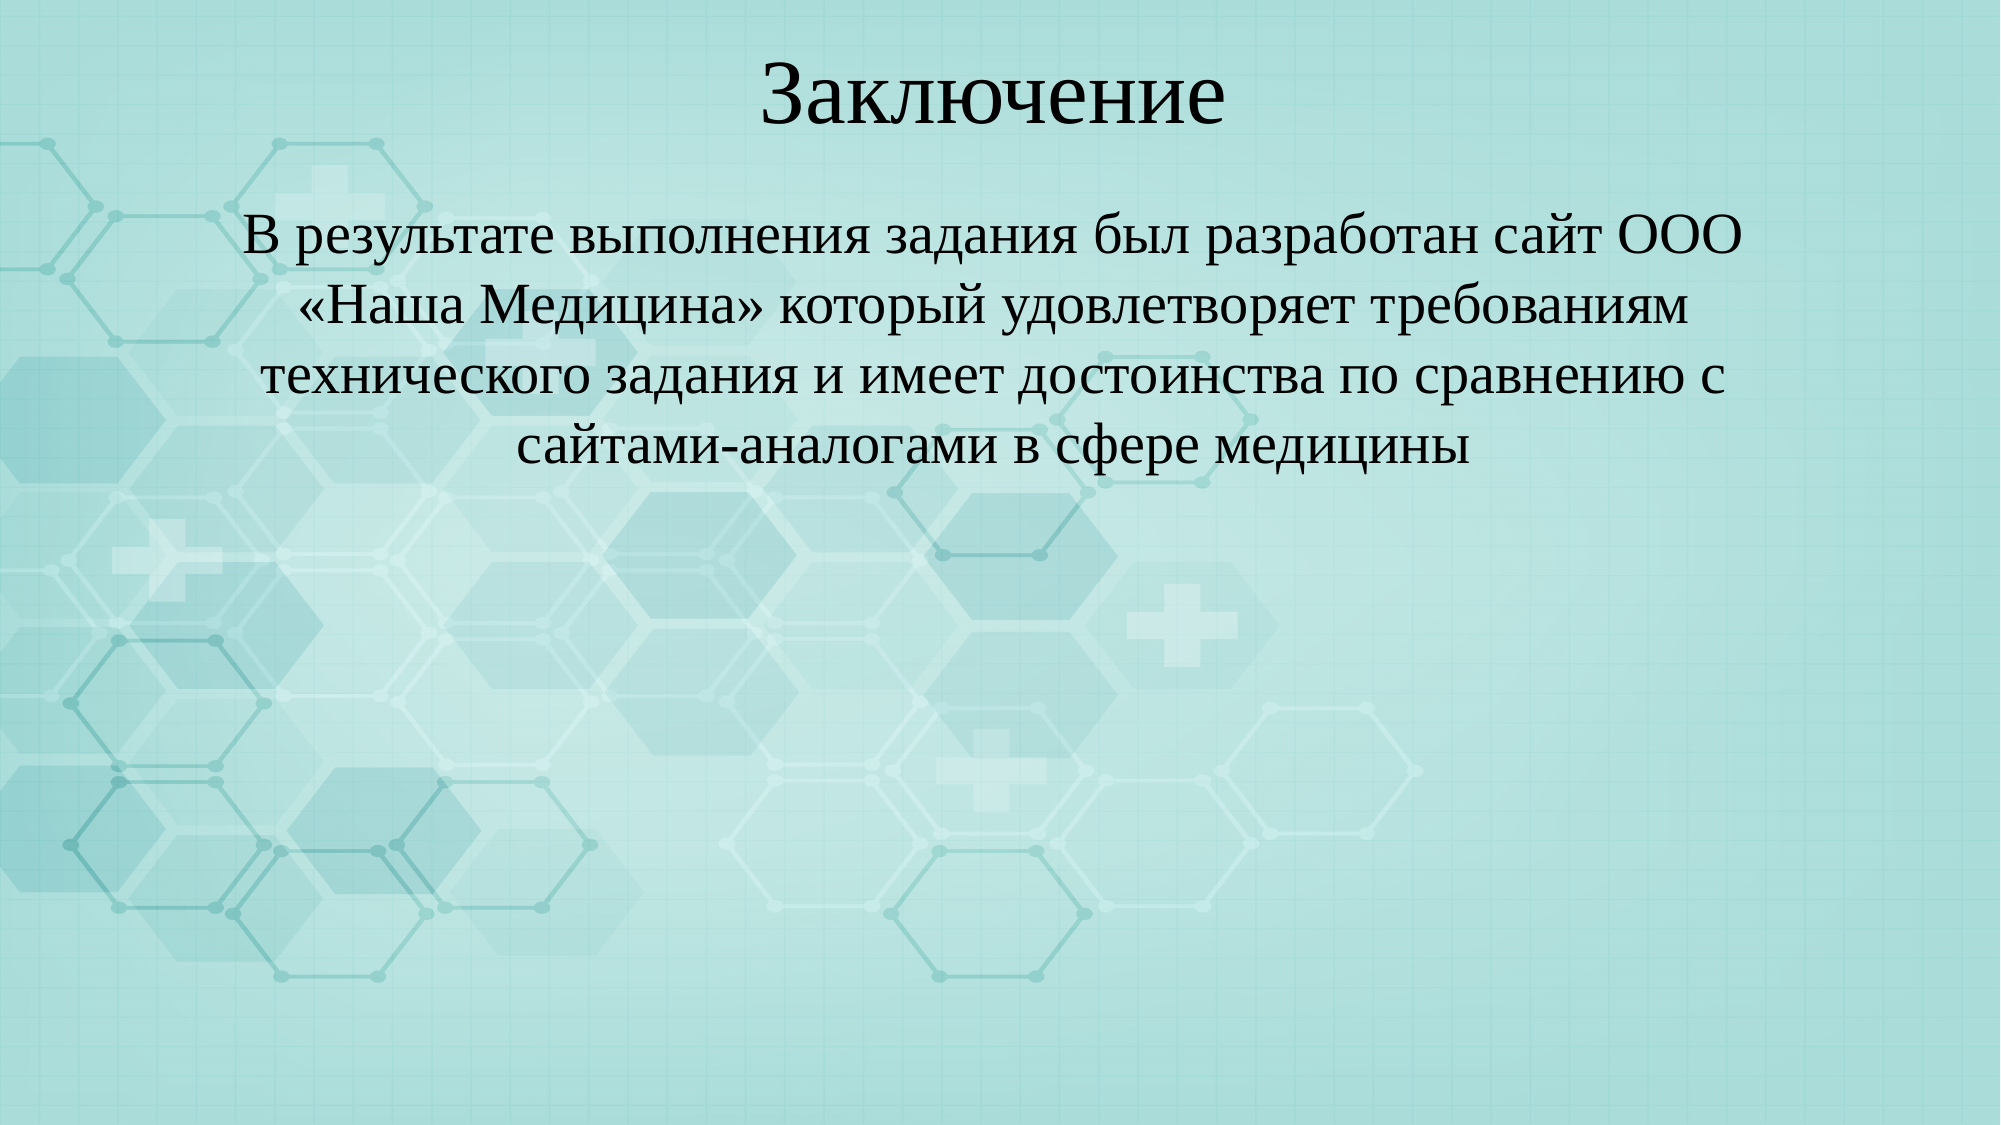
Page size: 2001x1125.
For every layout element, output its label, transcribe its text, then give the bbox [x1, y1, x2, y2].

title Заключение [93, 0, 1894, 188]
picture [0, 0, 2001, 1125]
text_box В результате выполнения задания был разработан сайт ООО «Наша Медицина» который удовлетворяет требованиям технического задания и имеет достоинства по сравнению с сайтами-аналогами в сфере медицины [182, 187, 1806, 483]
